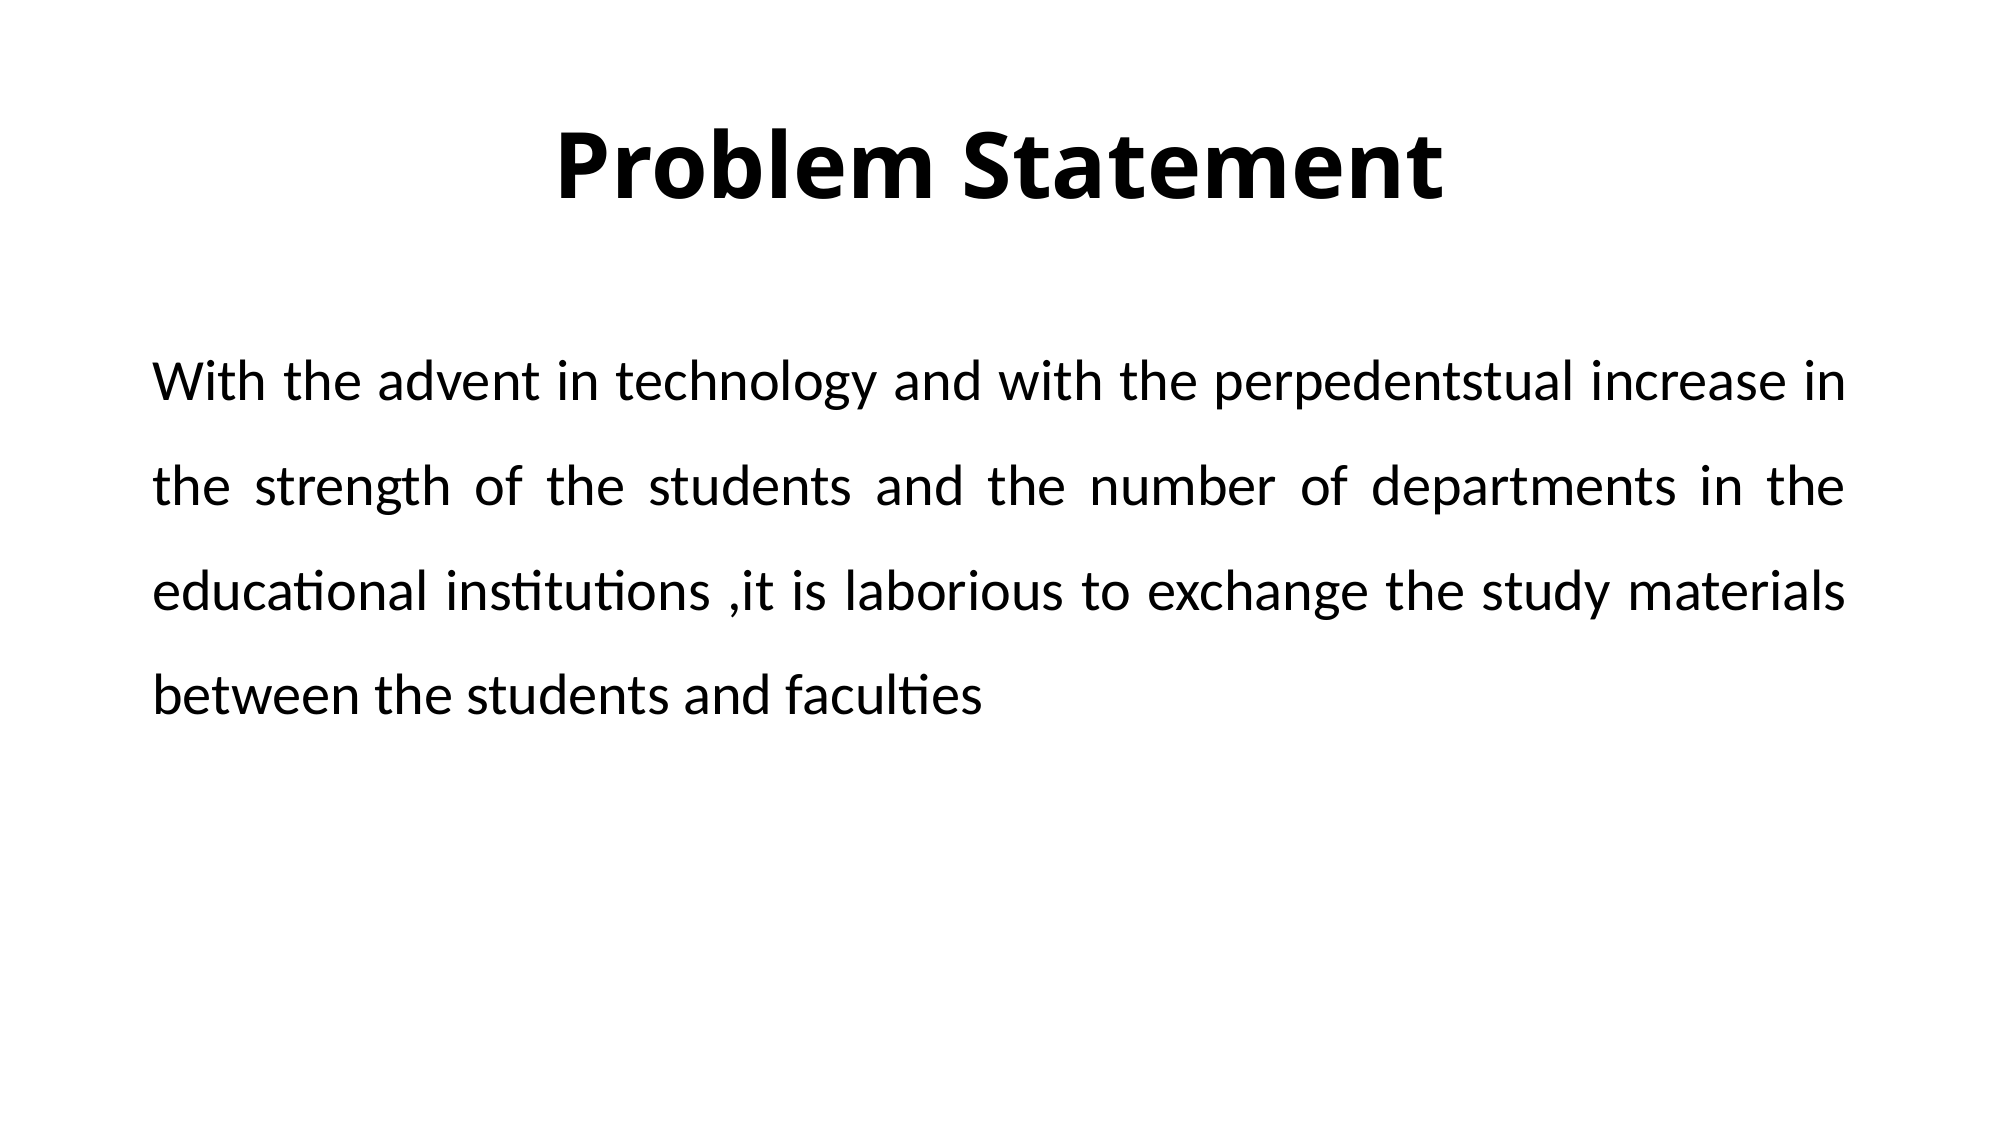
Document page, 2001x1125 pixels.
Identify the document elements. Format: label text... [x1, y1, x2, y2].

list With the advent in technology and with the perpedentstual increase in the strength of the students and the number of departments in the educational institutions ,it is laborious to exchange the study materials between the students and faculties [137, 299, 1863, 1014]
title Problem Statement [137, 59, 1863, 278]
